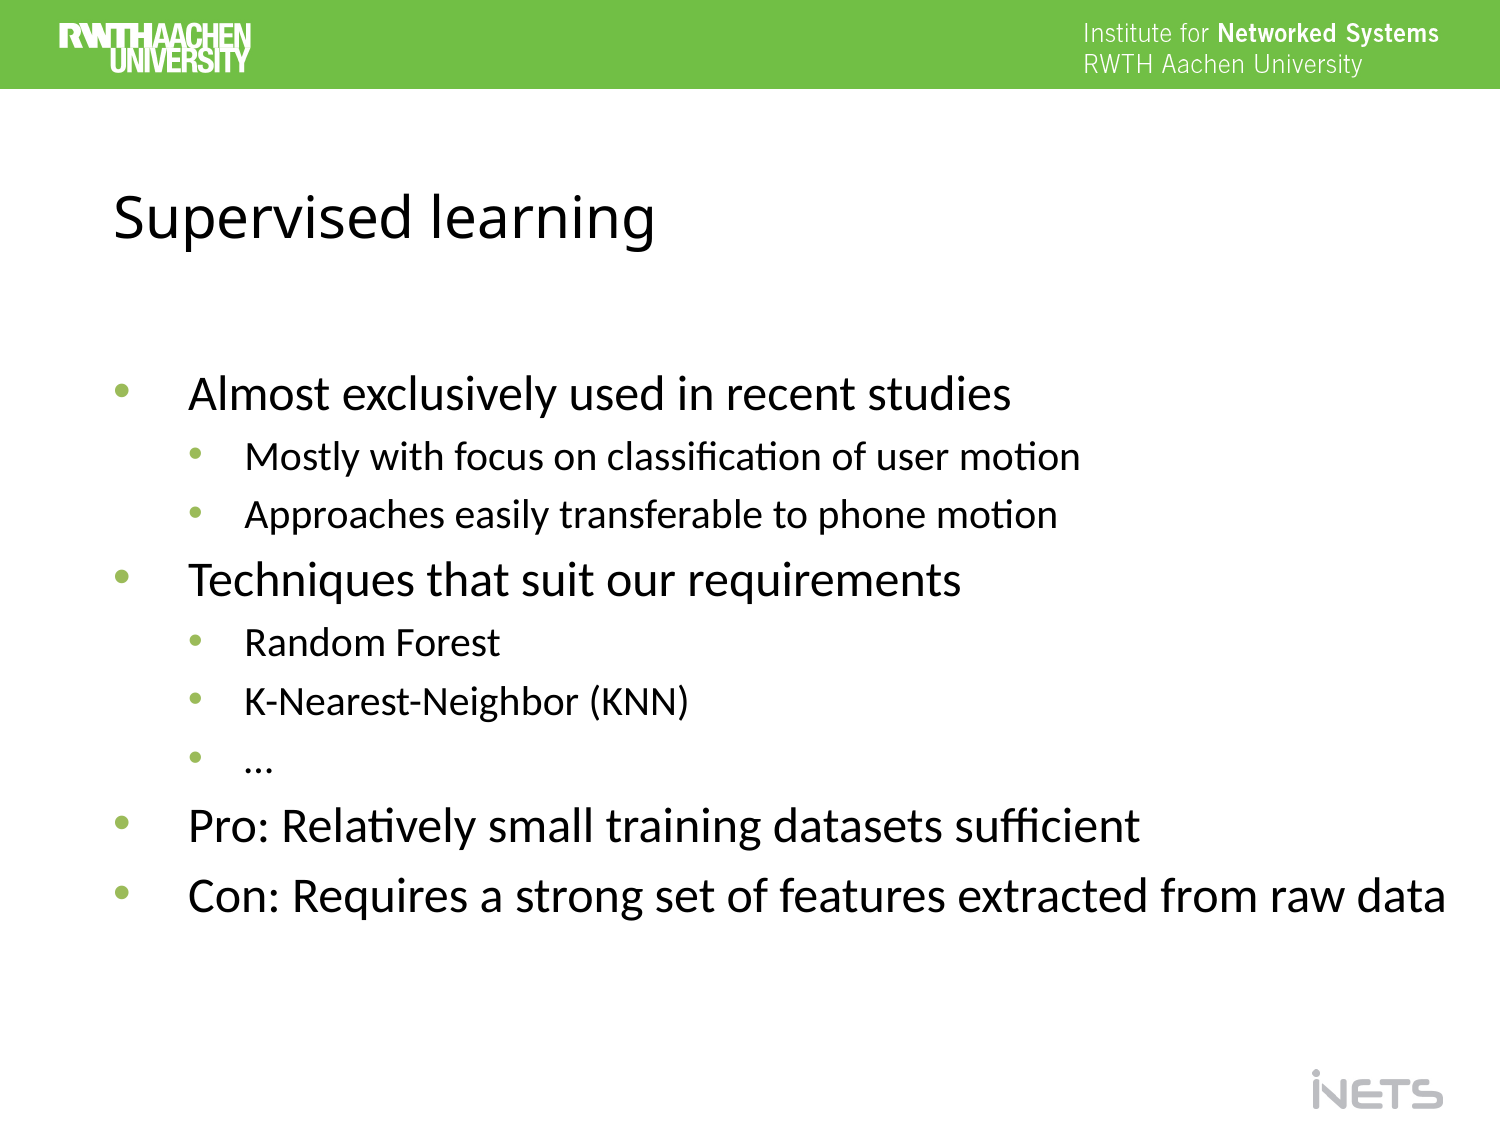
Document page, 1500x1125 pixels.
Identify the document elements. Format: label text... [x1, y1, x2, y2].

list Almost exclusively used in recent studies Mostly with focus on classification of user motion Approaches easily transferable to phone motion Techniques that suit our requirements Random Forest K-Nearest-Neighbor (KNN) … Pro: Relatively small training datasets sufficient Con: Requires a strong set of features extracted from raw data [98, 352, 1471, 1081]
title Supervised learning [98, 172, 1402, 258]
picture [1312, 1081, 1443, 1109]
picture [0, 0, 1500, 89]
